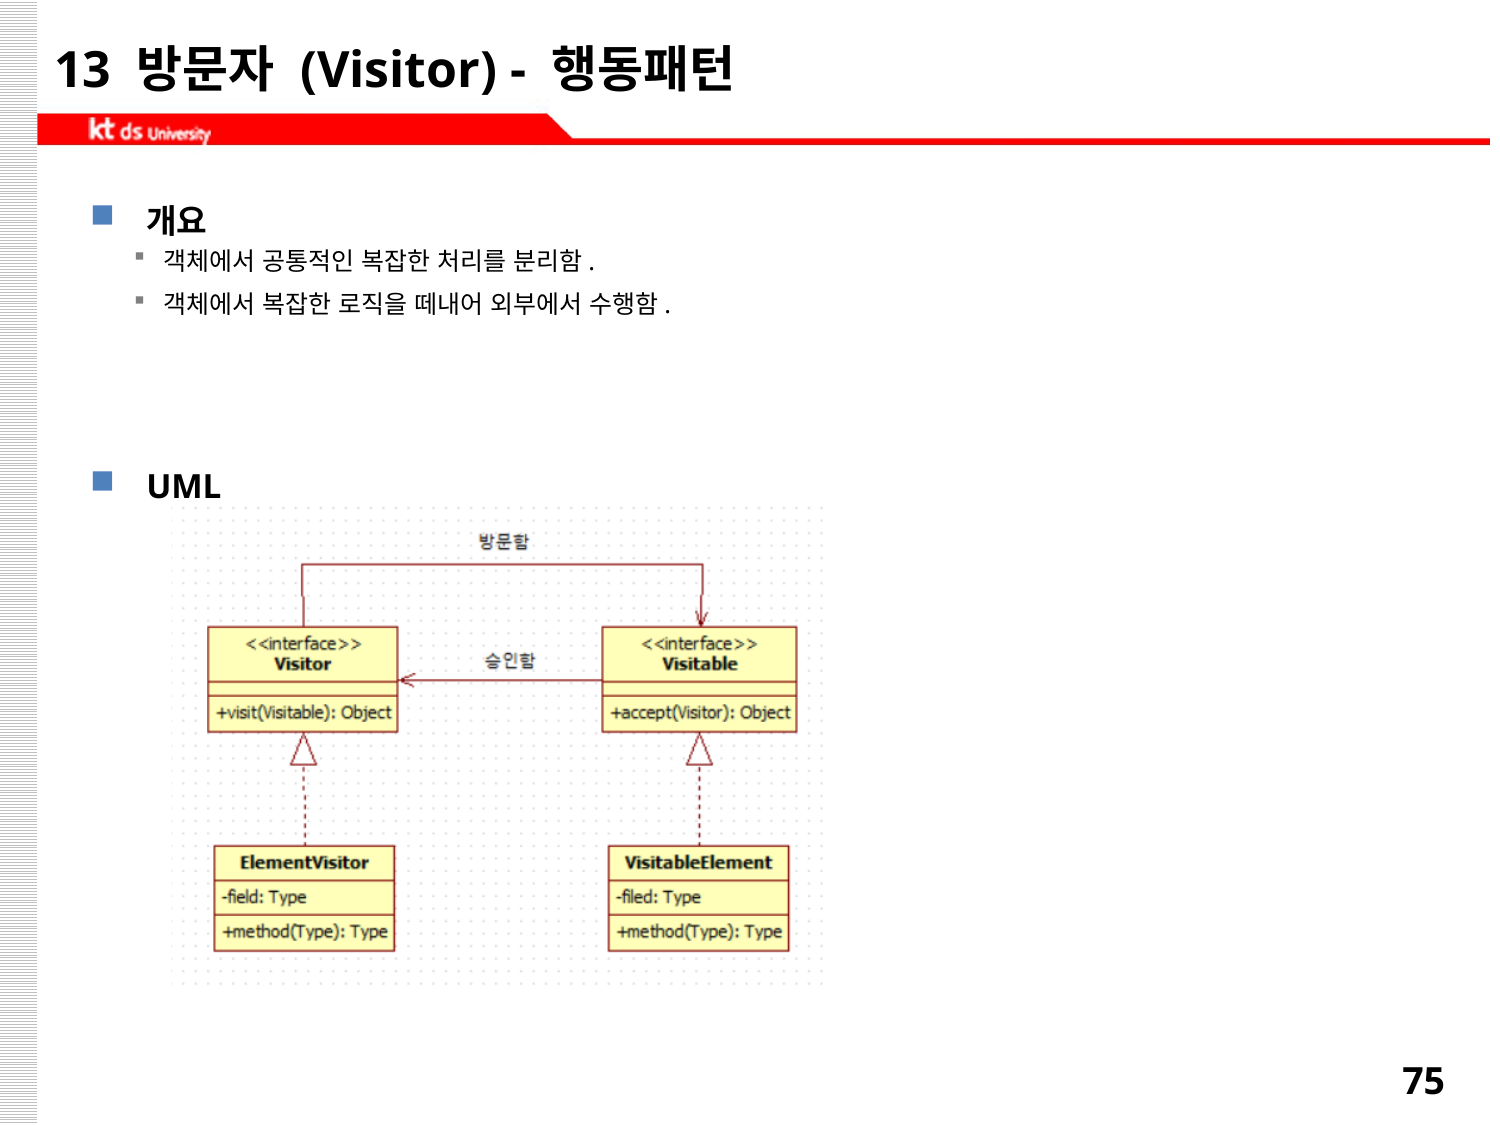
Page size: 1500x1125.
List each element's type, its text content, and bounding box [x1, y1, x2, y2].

picture [170, 503, 828, 987]
list 개요 객체에서 공통적인 복잡한 처리를 분리함. 객체에서 복잡한 로직을 떼내어 외부에서 수행함. UML [75, 172, 1436, 1038]
picture [38, 99, 1490, 167]
title 13 방문자 (Visitor) - 행동패턴 [39, 22, 1438, 113]
